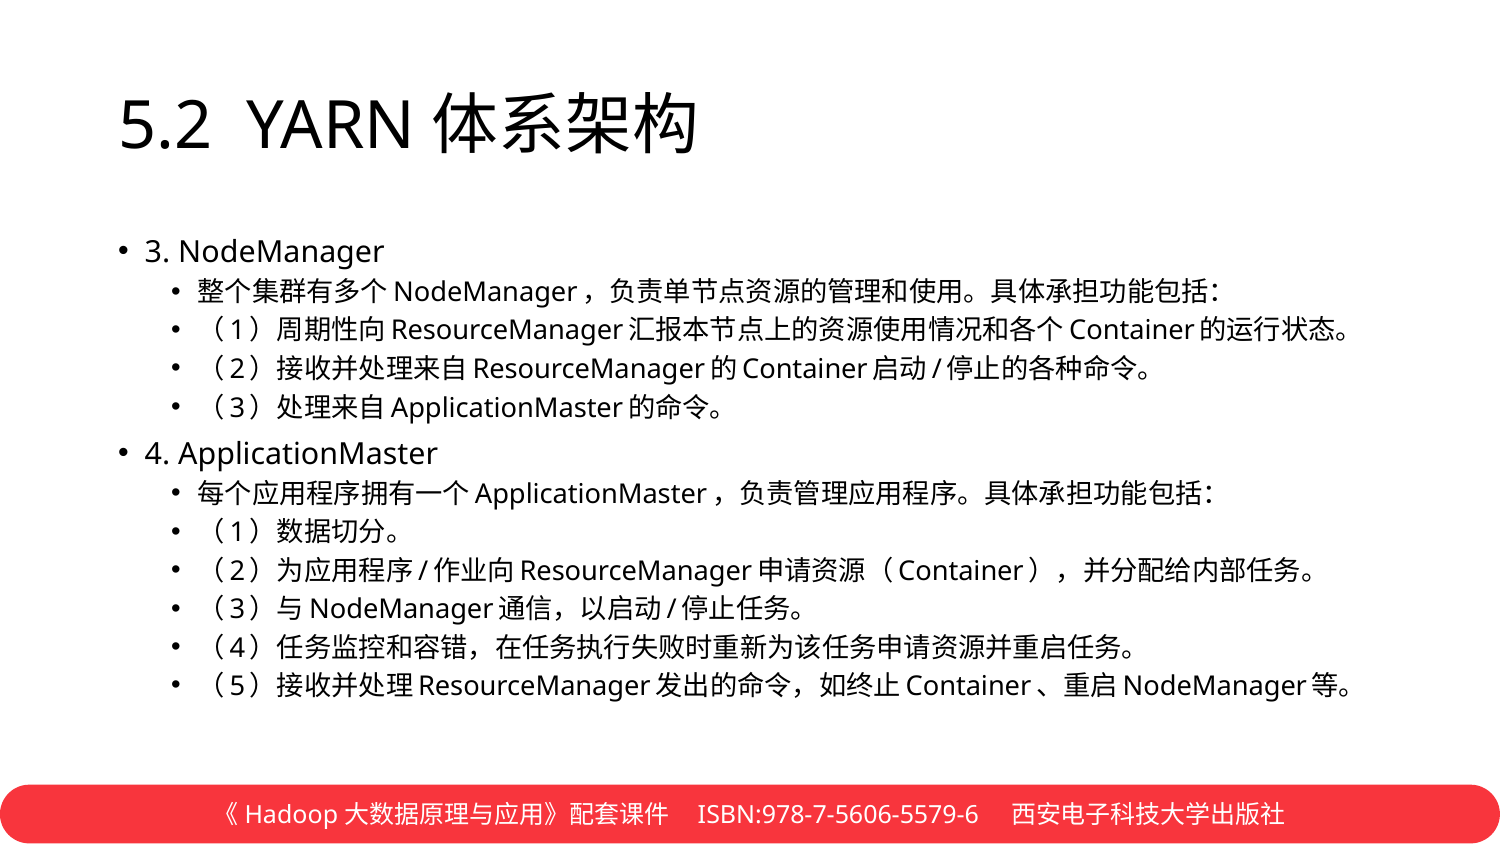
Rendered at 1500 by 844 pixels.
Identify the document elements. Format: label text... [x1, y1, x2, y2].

list 3. NodeManager 整个集群有多个NodeManager，负责单节点资源的管理和使用。具体承担功能包括： （1）周期性向ResourceManager汇报本节点上的资源使用情况和各个Container的运行状态。 （2）接收并处理来自ResourceManager的Container启动/停止的各种命令。 （3）处理来自ApplicationMaster的命令。 4. ApplicationMaster 每个应用程序拥有一个ApplicationMaster，负责管理应用程序。具体承担功能包括： （1）数据切分。 （2）为应用程序/作业向ResourceManager申请资源（Container），并分配给内部任务。 （3）与NodeManager通信，以启动/停止任务。 （4）任务监控和容错，在任务执行失败时重新为该任务申请资源并重启任务。 （5）接收并处理ResourceManager发出的命令，如终止Container、重启NodeManager等。 [103, 224, 1397, 760]
title 5.2 YARN体系架构 [103, 44, 1397, 208]
